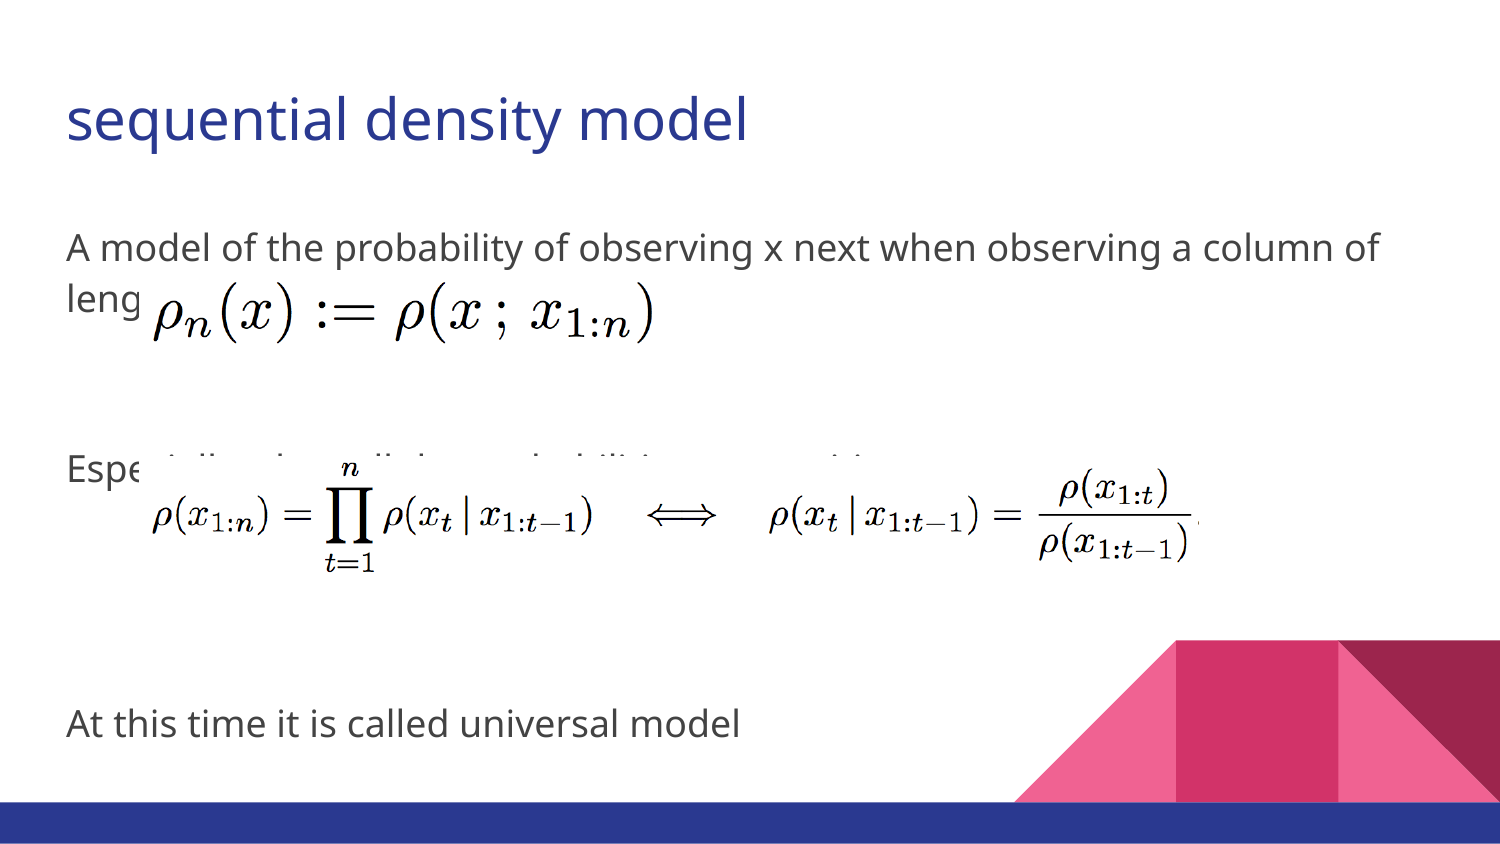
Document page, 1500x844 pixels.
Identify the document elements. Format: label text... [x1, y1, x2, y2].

title sequential density model [50, 66, 1450, 168]
list A model of the probability of observing x next when observing a column of length n Especially when all the probabilities are positive At this time it is called universal model [50, 201, 1450, 750]
picture [138, 272, 657, 352]
picture [138, 456, 1199, 587]
